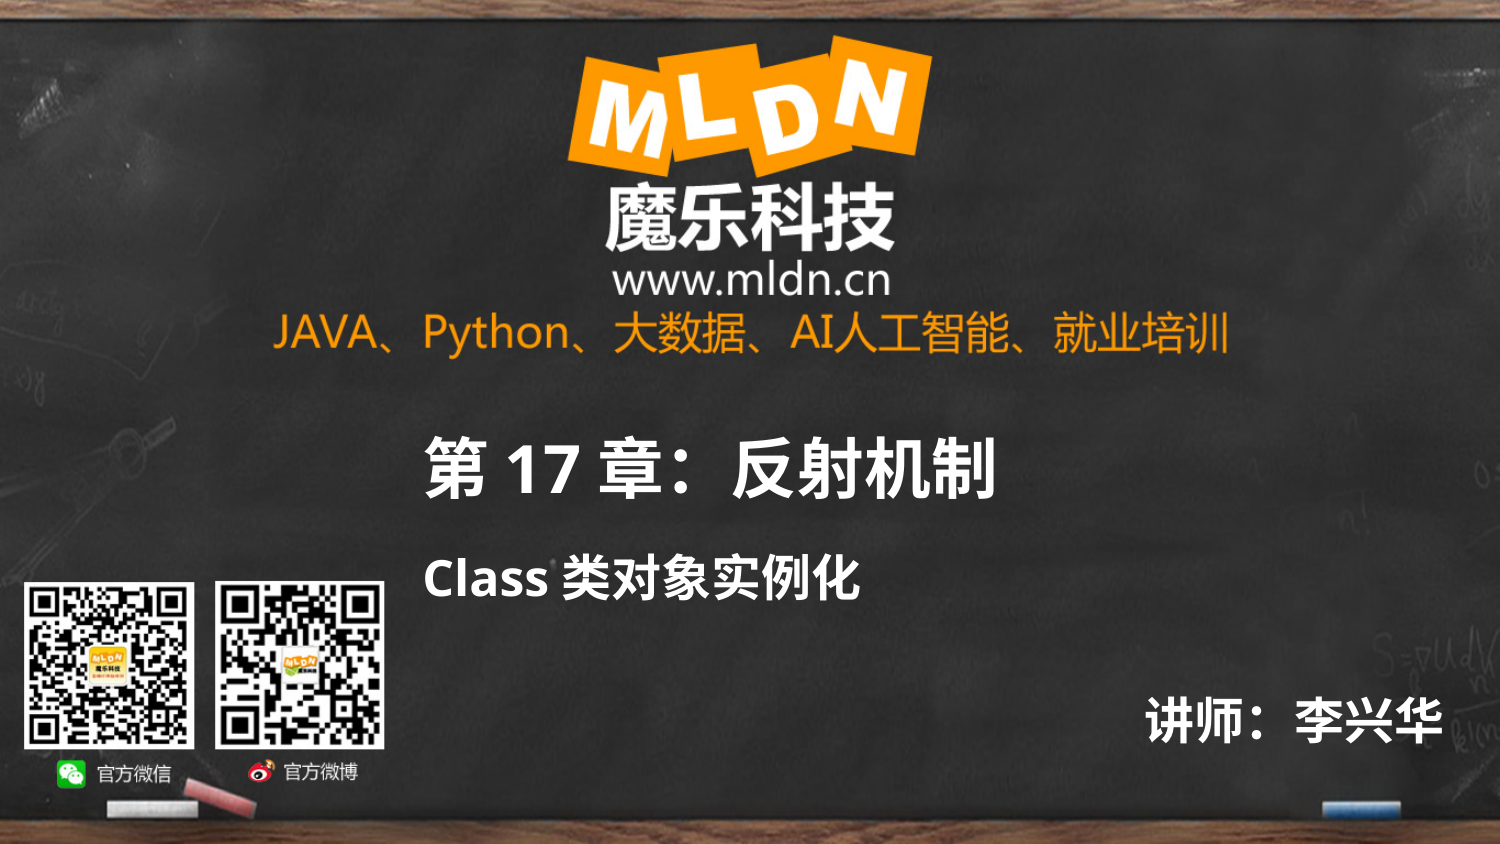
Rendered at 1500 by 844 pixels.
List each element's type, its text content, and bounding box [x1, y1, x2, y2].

subtitle Class类对象实例化 [407, 538, 1462, 654]
title 第17章：反射机制 [407, 395, 1462, 538]
picture [0, 0, 1500, 844]
